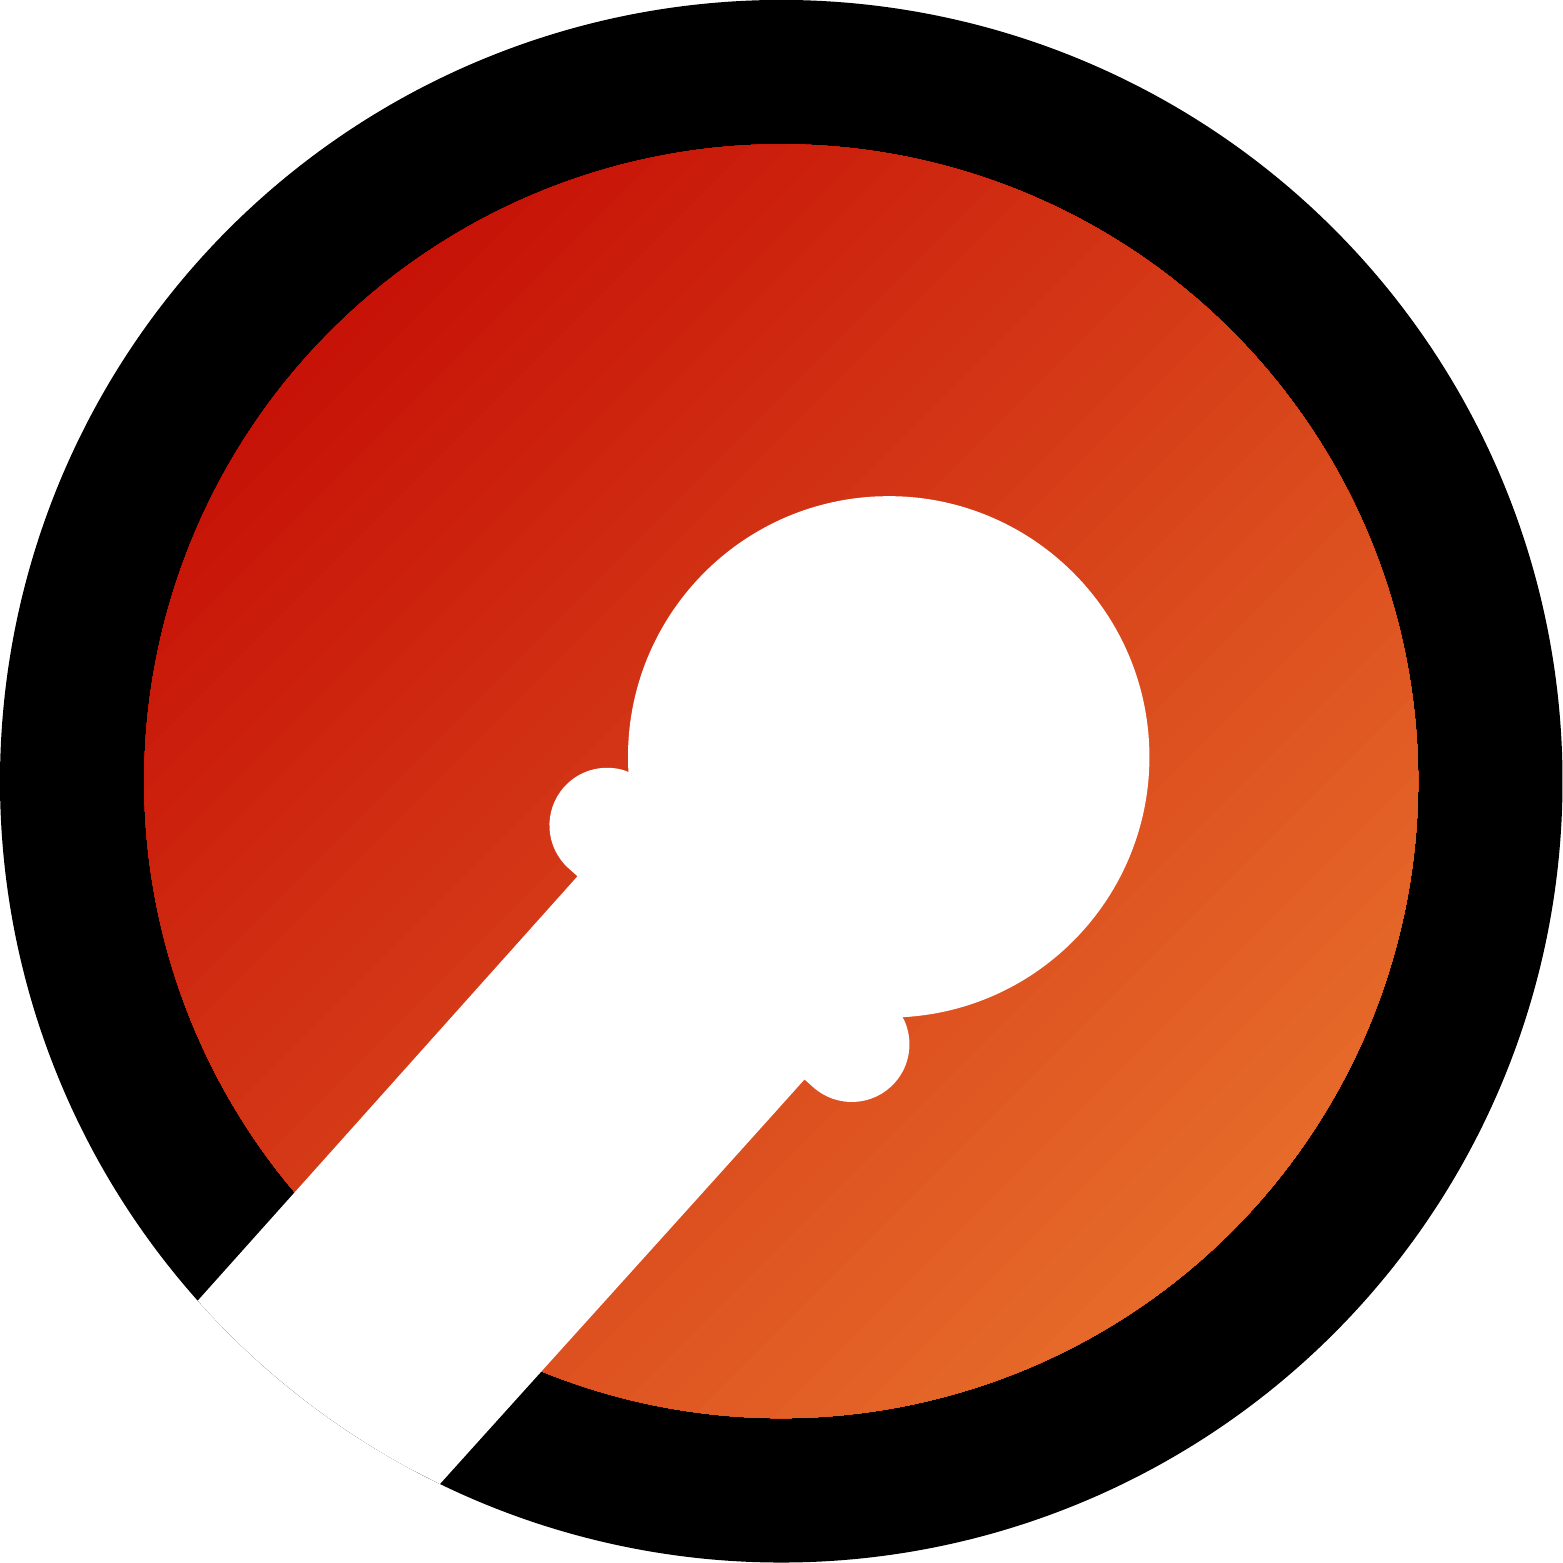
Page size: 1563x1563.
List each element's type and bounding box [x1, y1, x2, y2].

text_box [0, 0, 1563, 1563]
text_box [196, 495, 1151, 1486]
text_box [143, 143, 1420, 1420]
